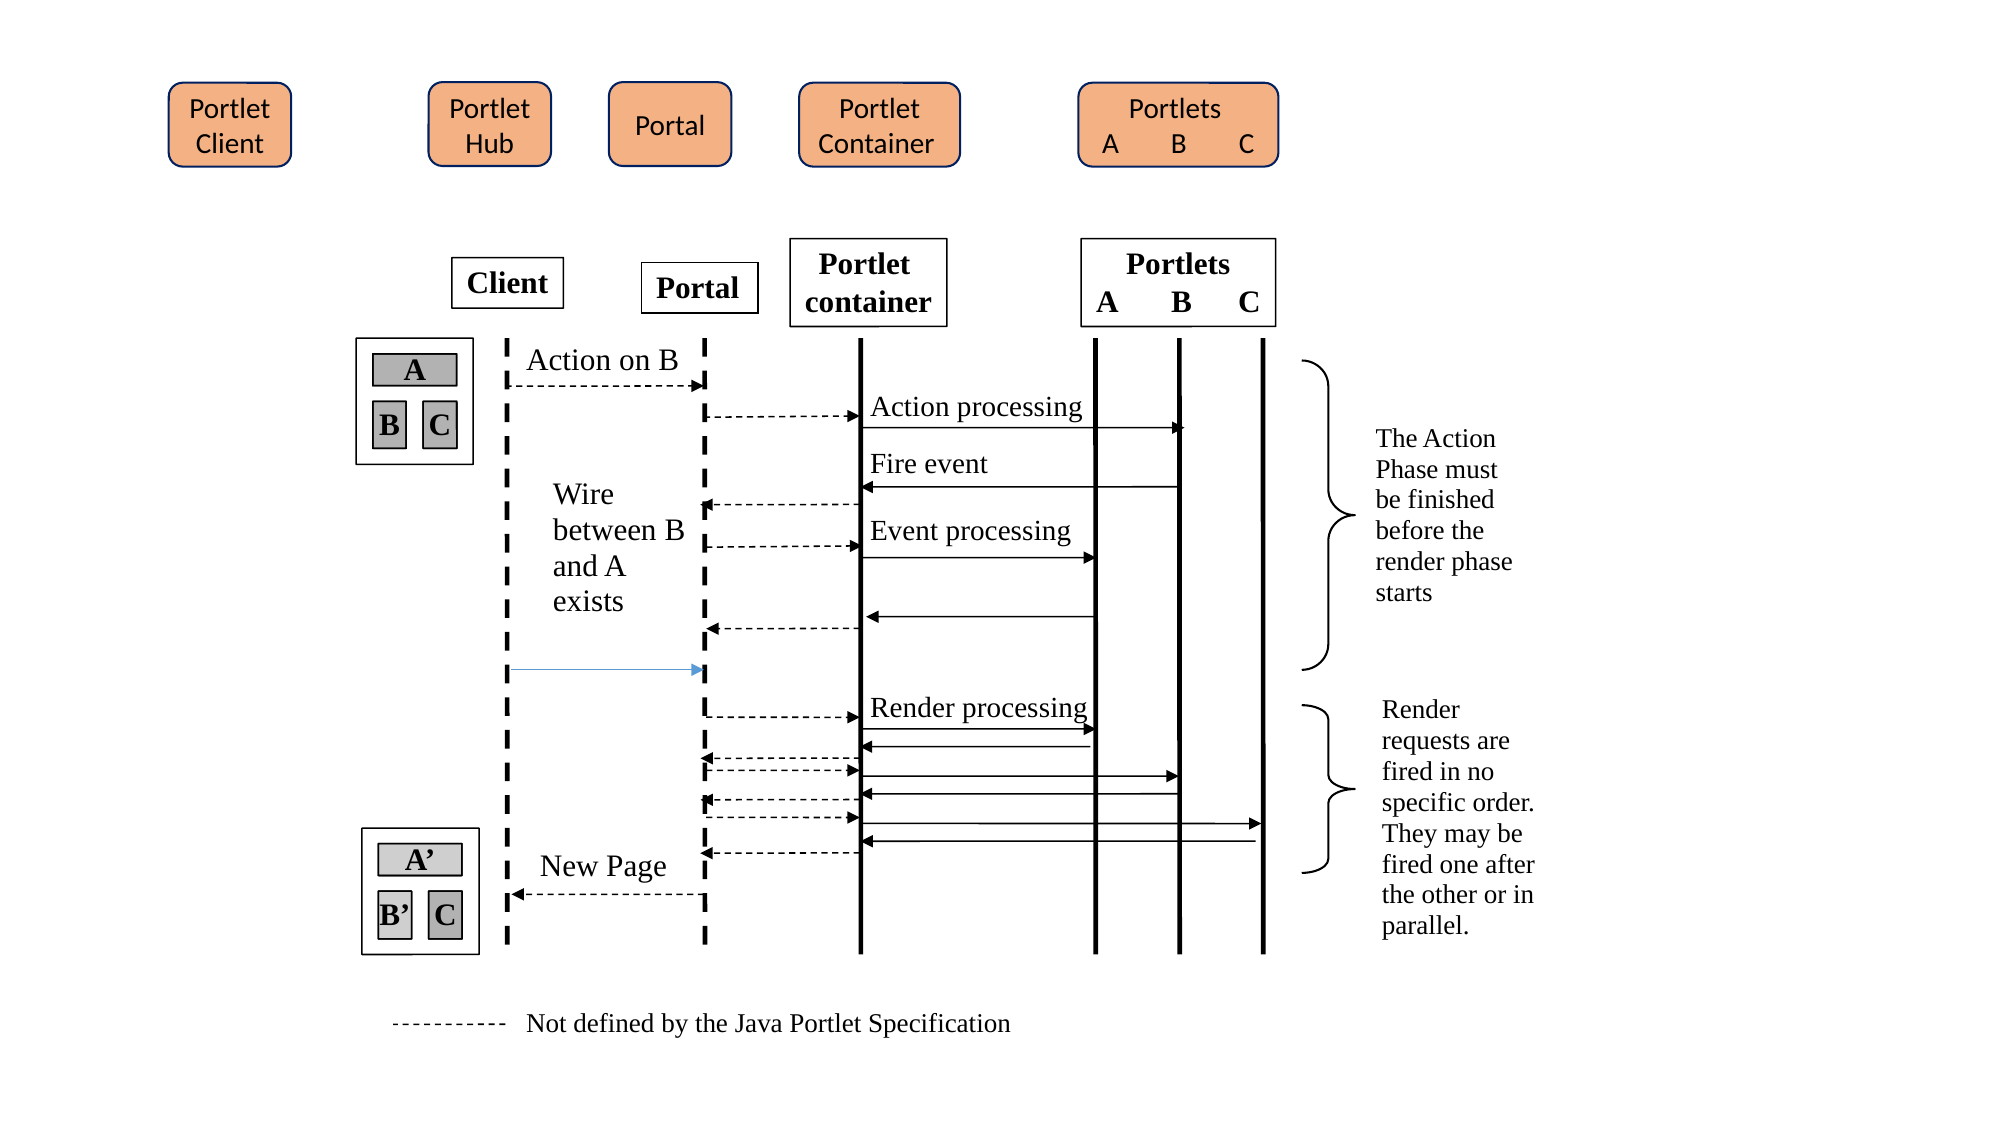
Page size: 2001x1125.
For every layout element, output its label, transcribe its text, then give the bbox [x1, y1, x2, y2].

text_box [706, 622, 727, 635]
text_box Portlet Hub [427, 81, 553, 168]
text_box Event processing [855, 506, 1087, 555]
text_box Not defined by the Java Portlet Specification [511, 1000, 1061, 1047]
text_box [511, 888, 526, 901]
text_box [372, 353, 457, 386]
text_box Portlets A B C [1081, 238, 1276, 327]
text_box [361, 828, 480, 955]
text_box [700, 793, 716, 806]
text_box [860, 769, 1179, 783]
text_box [1099, 421, 1185, 434]
text_box [683, 381, 704, 393]
text_box Fire event [855, 439, 1004, 488]
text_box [378, 891, 412, 939]
text_box Portal [607, 81, 733, 168]
text_box Portlets A B C [1077, 81, 1280, 168]
text_box Action on B [511, 334, 695, 386]
text_box Render processing [855, 683, 1104, 732]
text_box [378, 843, 462, 876]
text_box Portlet Container [798, 81, 962, 168]
text_box [700, 846, 716, 860]
text_box Action processing [855, 382, 1099, 431]
text_box Client [451, 257, 564, 309]
text_box [860, 553, 1097, 564]
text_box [372, 401, 406, 449]
text_box [862, 488, 873, 494]
text_box [700, 752, 716, 765]
text_box [356, 338, 474, 465]
text_box Render requests are fired in no specific order. They may be fired one after the other or in parallel. [1366, 686, 1568, 949]
text_box [849, 539, 863, 553]
text_box Portal [641, 262, 758, 313]
text_box [860, 817, 1262, 830]
text_box [859, 740, 1091, 753]
text_box [866, 610, 1097, 623]
text_box [847, 409, 855, 423]
text_box [847, 764, 860, 777]
text_box [860, 835, 1256, 848]
text_box [700, 498, 716, 511]
text_box [1301, 360, 1355, 670]
text_box New Page [525, 841, 683, 892]
text_box Wire between B and A exists [538, 469, 707, 627]
text_box [1301, 705, 1355, 873]
text_box [859, 787, 1179, 801]
text_box The Action Phase must be finished before the render phase starts [1360, 415, 1538, 616]
text_box [847, 711, 855, 724]
text_box Portlet Client [167, 81, 293, 168]
text_box Portlet container [790, 238, 947, 327]
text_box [428, 891, 462, 939]
text_box [847, 811, 860, 824]
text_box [423, 401, 457, 449]
